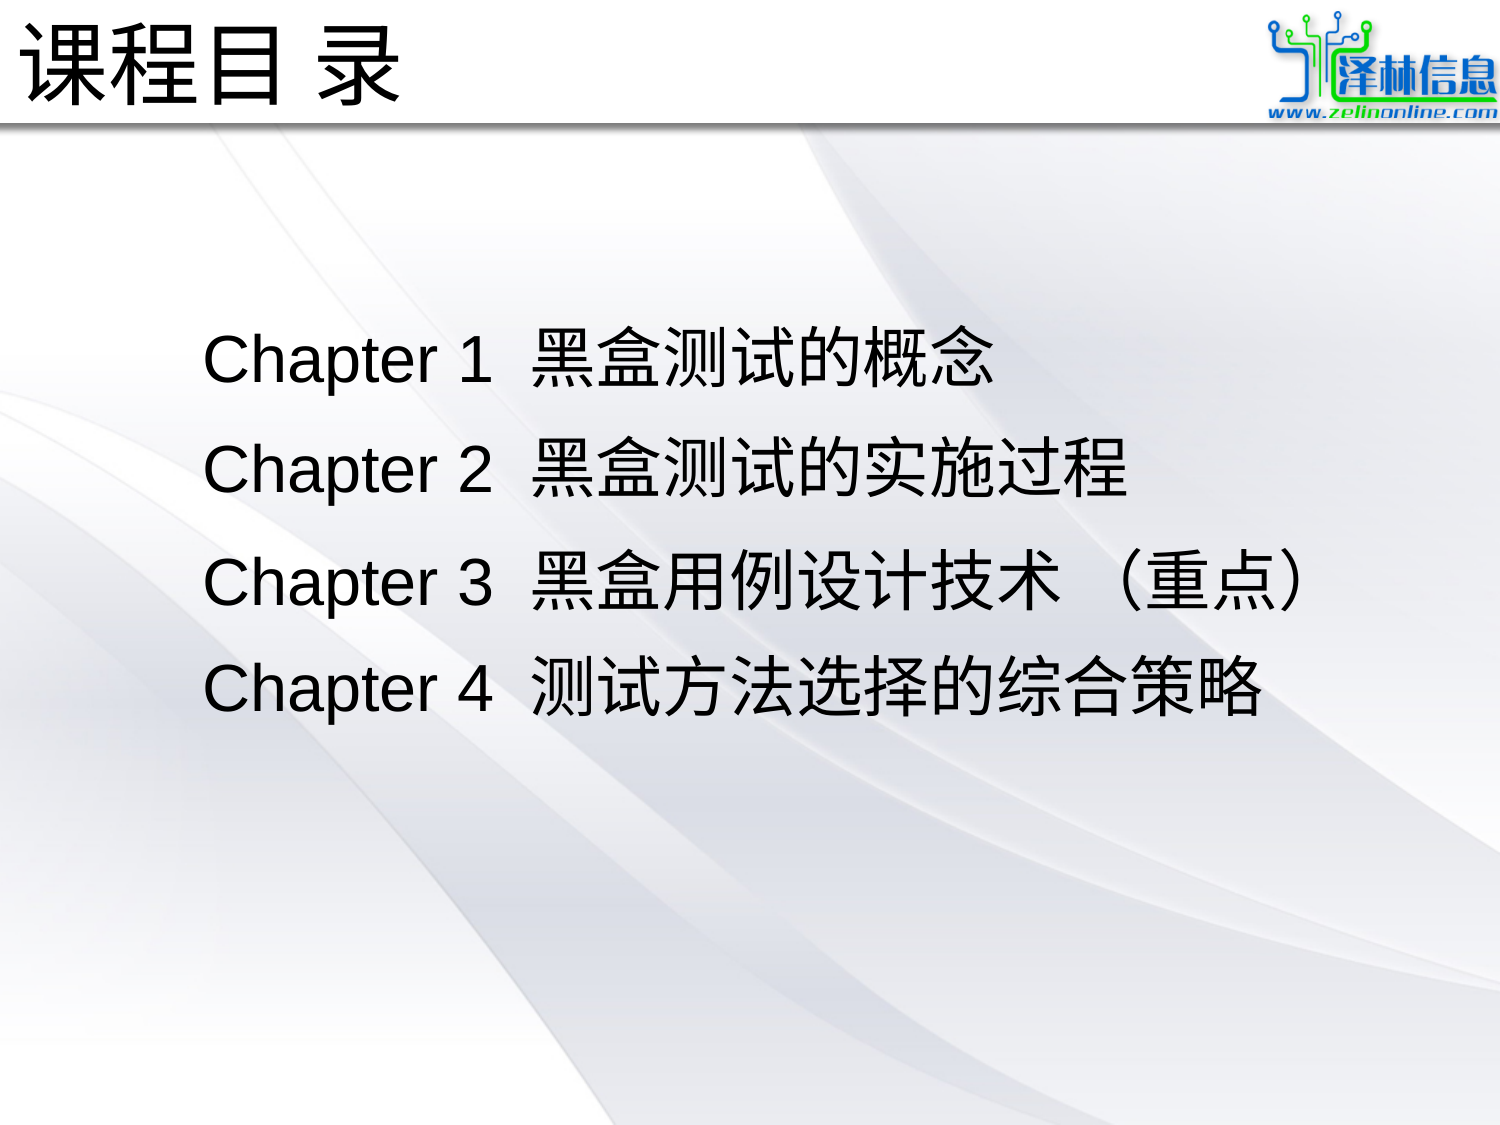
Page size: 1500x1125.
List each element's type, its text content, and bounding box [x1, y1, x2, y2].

text_box 课程目 录 [2, 0, 420, 125]
picture [1265, 11, 1500, 118]
picture [0, 123, 1500, 1125]
text_box Chapter 1 黑盒测试的概念 [187, 292, 1371, 388]
text_box Chapter 4 测试方法选择的综合策略 [187, 621, 1371, 716]
text_box Chapter 3 黑盒用例设计技术 （重点） [187, 515, 1371, 611]
text_box Chapter 2 黑盒测试的实施过程 [187, 410, 1172, 503]
